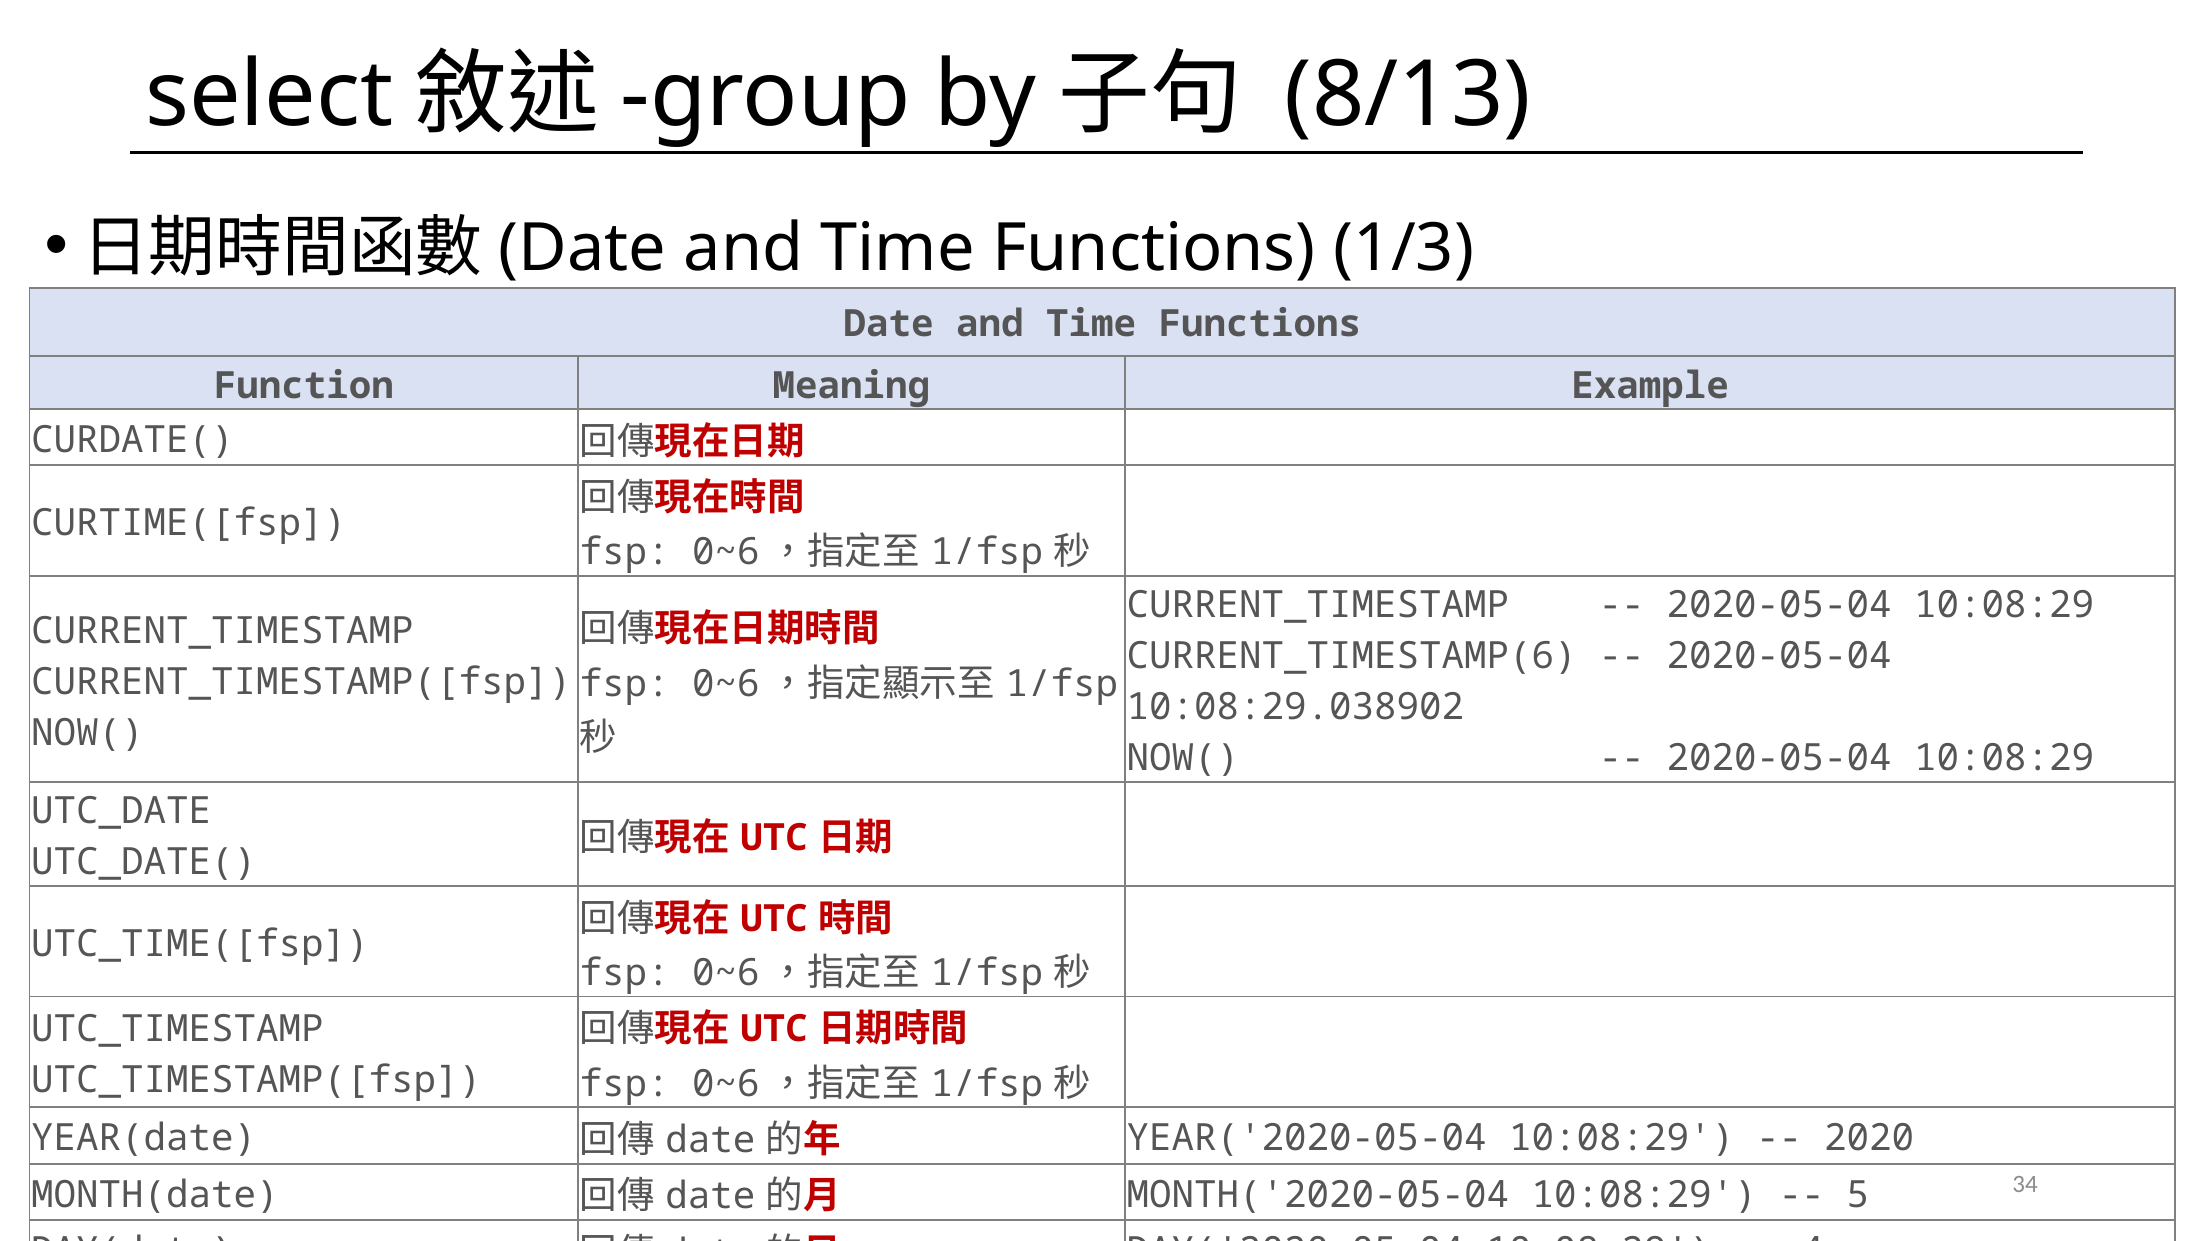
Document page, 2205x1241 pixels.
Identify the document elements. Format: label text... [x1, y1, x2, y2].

list 日期時間函數(Date and Time Functions) (1/3) [29, 155, 2185, 1241]
table_cell [1126, 466, 2174, 575]
table_cell Function [30, 357, 577, 408]
table_cell CURTIME([fsp]) [30, 466, 577, 575]
table_cell CURDATE() [30, 410, 577, 464]
table_cell MONTH('2020-05-04 10:08:29') -- 5 [1126, 1165, 2174, 1219]
table_cell YEAR('2020-05-04 10:08:29') -- 2020 [1126, 1108, 2174, 1163]
table_cell [1126, 997, 2174, 1106]
table_cell MONTH(date) [30, 1165, 577, 1219]
table_header Date and Time Functions [30, 289, 2174, 355]
table_cell UTC_TIMESTAMP UTC_TIMESTAMP([fsp]) [30, 997, 577, 1106]
slide_number 34 [1557, 1149, 2054, 1216]
title select敘述-group by子句 (8/13) [130, 3, 2084, 155]
table_cell Example [1126, 357, 2174, 408]
table_cell 回傳現在UTC日期時間 fsp: 0~6，指定至1/fsp秒 [579, 997, 1124, 1106]
table_cell 回傳date的年 [579, 1108, 1124, 1163]
table_cell [1126, 410, 2174, 464]
table_cell 回傳現在UTC日期 [579, 783, 1124, 885]
table_cell UTC_DATE UTC_DATE() [30, 783, 577, 885]
table_cell CURRENT_TIMESTAMP -- 2020-05-04 10:08:29 CURRENT_TIMESTAMP(6) -- 2020-05-04 10:08:29.038902 NOW() -- 2020-05-04 10:08:29 [1126, 577, 2174, 781]
table_cell DAY('2020-05-04 10:08:29') -- 4 [1126, 1221, 2174, 1241]
table_cell 回傳date的月 [579, 1165, 1124, 1219]
table_cell UTC_TIME([fsp]) [30, 887, 577, 996]
table_cell 回傳現在UTC時間 fsp: 0~6，指定至1/fsp秒 [579, 887, 1124, 996]
table_cell YEAR(date) [30, 1108, 577, 1163]
table_cell Meaning [579, 357, 1124, 408]
table_cell DAY(date) [30, 1221, 577, 1241]
table_cell CURRENT_TIMESTAMP CURRENT_TIMESTAMP([fsp]) NOW() [30, 577, 577, 781]
table_cell 回傳現在時間 fsp: 0~6，指定至1/fsp秒 [579, 466, 1124, 575]
table_cell 回傳現在日期 [579, 410, 1124, 464]
table_cell [1126, 887, 2174, 996]
table_cell [1126, 783, 2174, 885]
table_cell 回傳現在日期時間 fsp: 0~6，指定顯示至1/fsp秒 [579, 577, 1124, 781]
table_cell 回傳date的日 [579, 1221, 1124, 1241]
